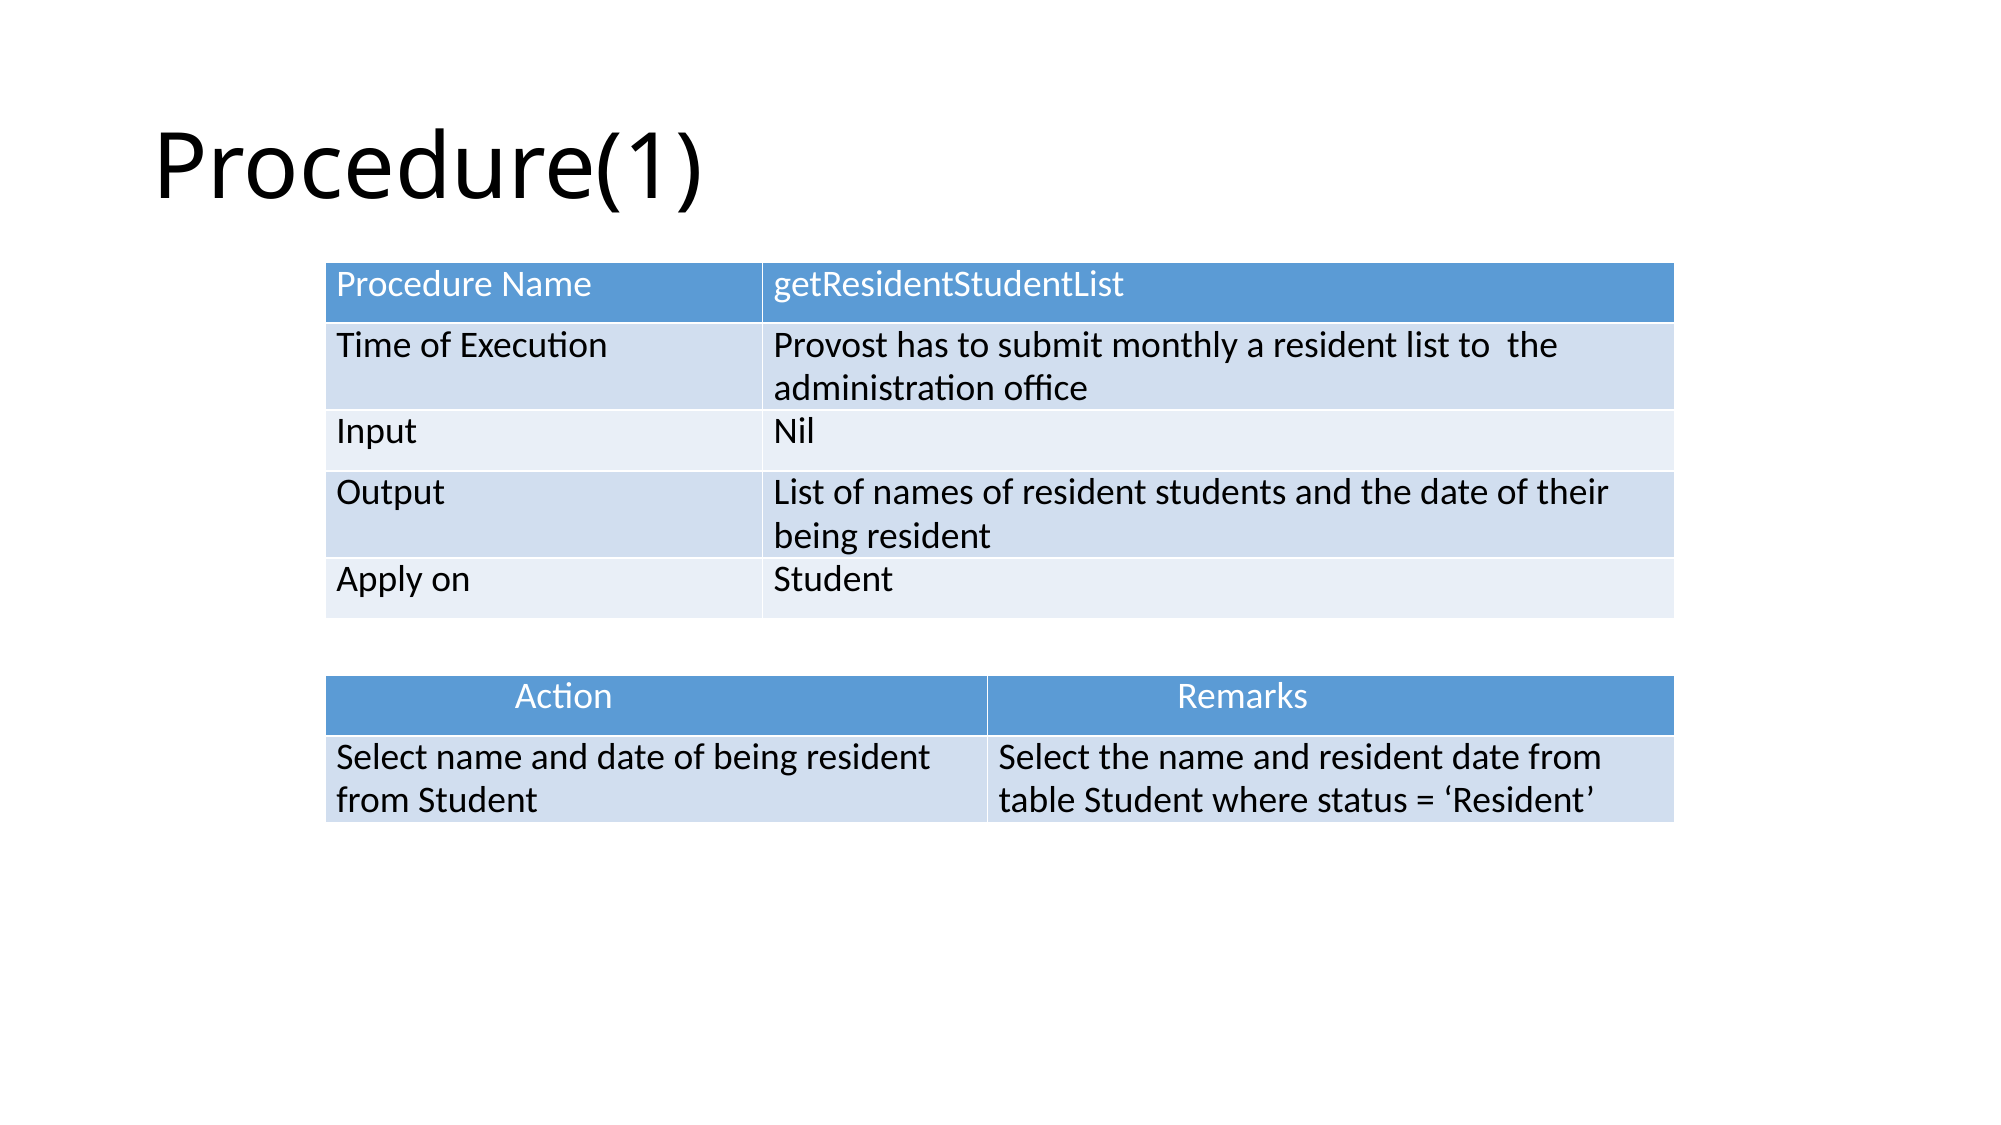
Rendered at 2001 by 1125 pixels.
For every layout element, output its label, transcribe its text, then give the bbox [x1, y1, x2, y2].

table_cell List of names of resident students and the date of their being resident [763, 472, 1674, 557]
table_header getResidentStudentList [763, 263, 1674, 322]
table_cell Nil [763, 411, 1674, 470]
table_cell Output [326, 472, 762, 557]
table_header Remarks [988, 676, 1674, 735]
table_cell Select name and date of being resident from Student [326, 737, 987, 822]
table_cell Time of Execution [326, 324, 762, 409]
table_cell Provost has to submit monthly a resident list to the administration office [763, 324, 1674, 409]
table_cell Apply on [326, 559, 762, 618]
table_cell Student [763, 559, 1674, 618]
title Procedure(1) [137, 59, 1863, 278]
table_cell Input [326, 411, 762, 470]
table_header Procedure Name [326, 263, 762, 322]
table_header Action [326, 676, 987, 735]
table_cell Select the name and resident date from table Student where status = ‘Resident’ [988, 737, 1674, 822]
